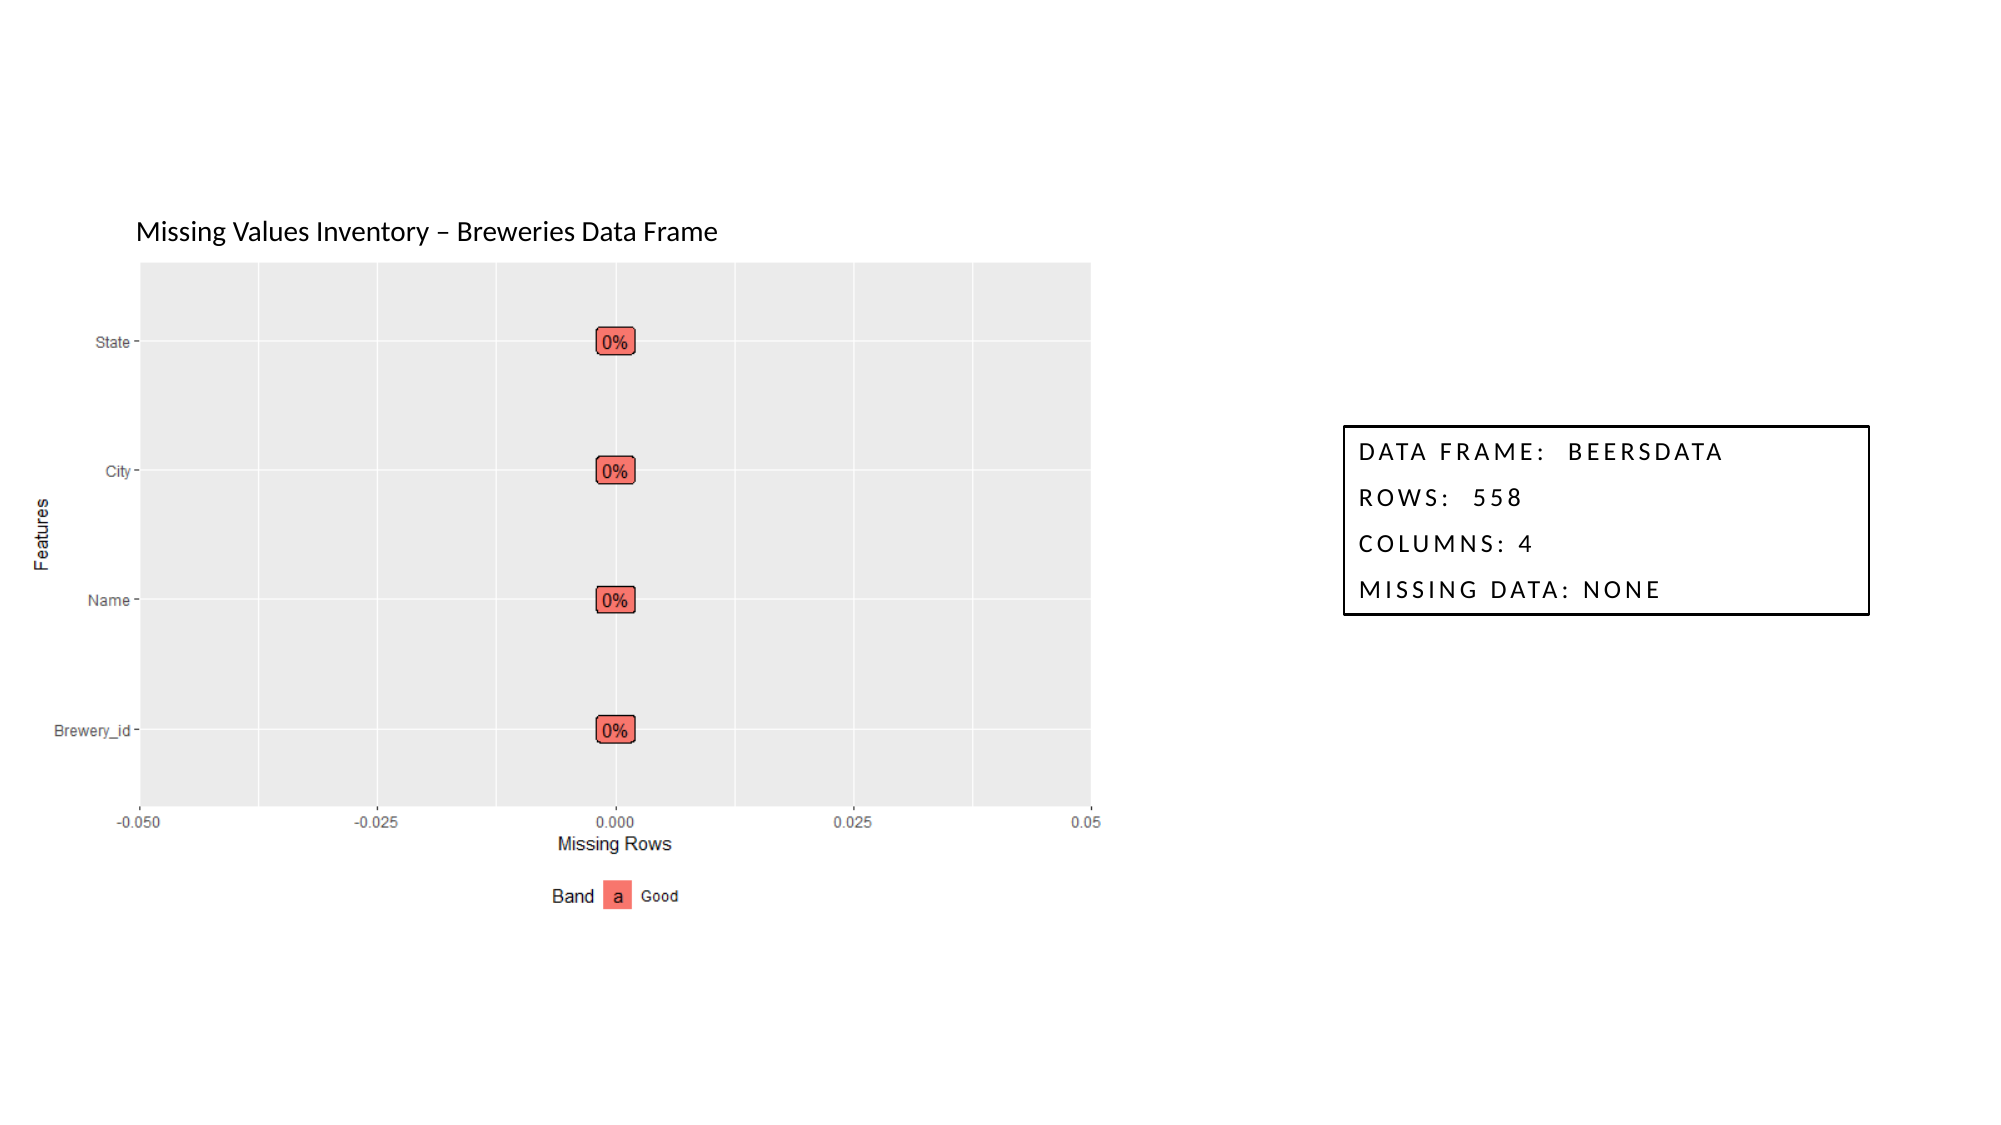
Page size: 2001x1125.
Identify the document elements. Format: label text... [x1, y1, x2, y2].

subtitle Data frame: beersdata Rows: 558 Columns: 4 Missing data: none [1343, 425, 1870, 616]
picture [22, 254, 1102, 928]
text_box Missing Values Inventory – Breweries Data Frame [121, 204, 1070, 251]
